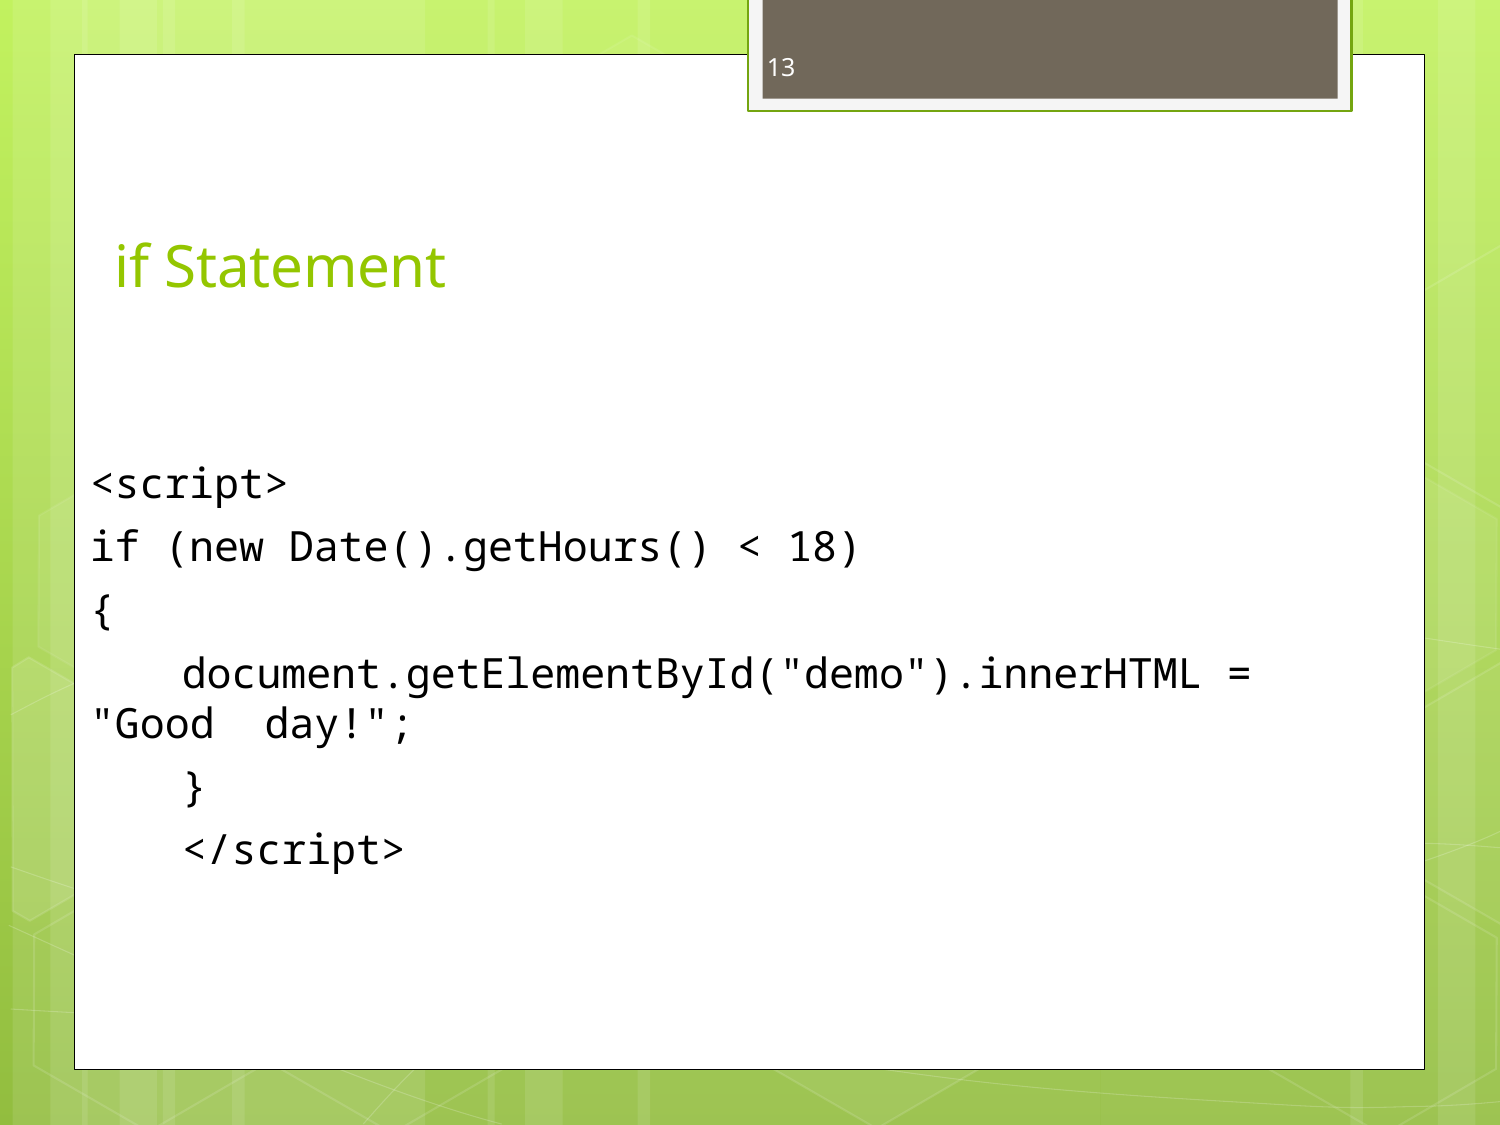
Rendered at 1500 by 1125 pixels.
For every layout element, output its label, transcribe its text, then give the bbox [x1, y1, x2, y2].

text_box <script> if (new Date().getHours() < 18) { document.getElementById("demo").innerHTML = "Good day!"; } </script> [87, 441, 1309, 874]
slide_number 13 [762, 0, 982, 394]
title if Statement [112, 109, 755, 300]
